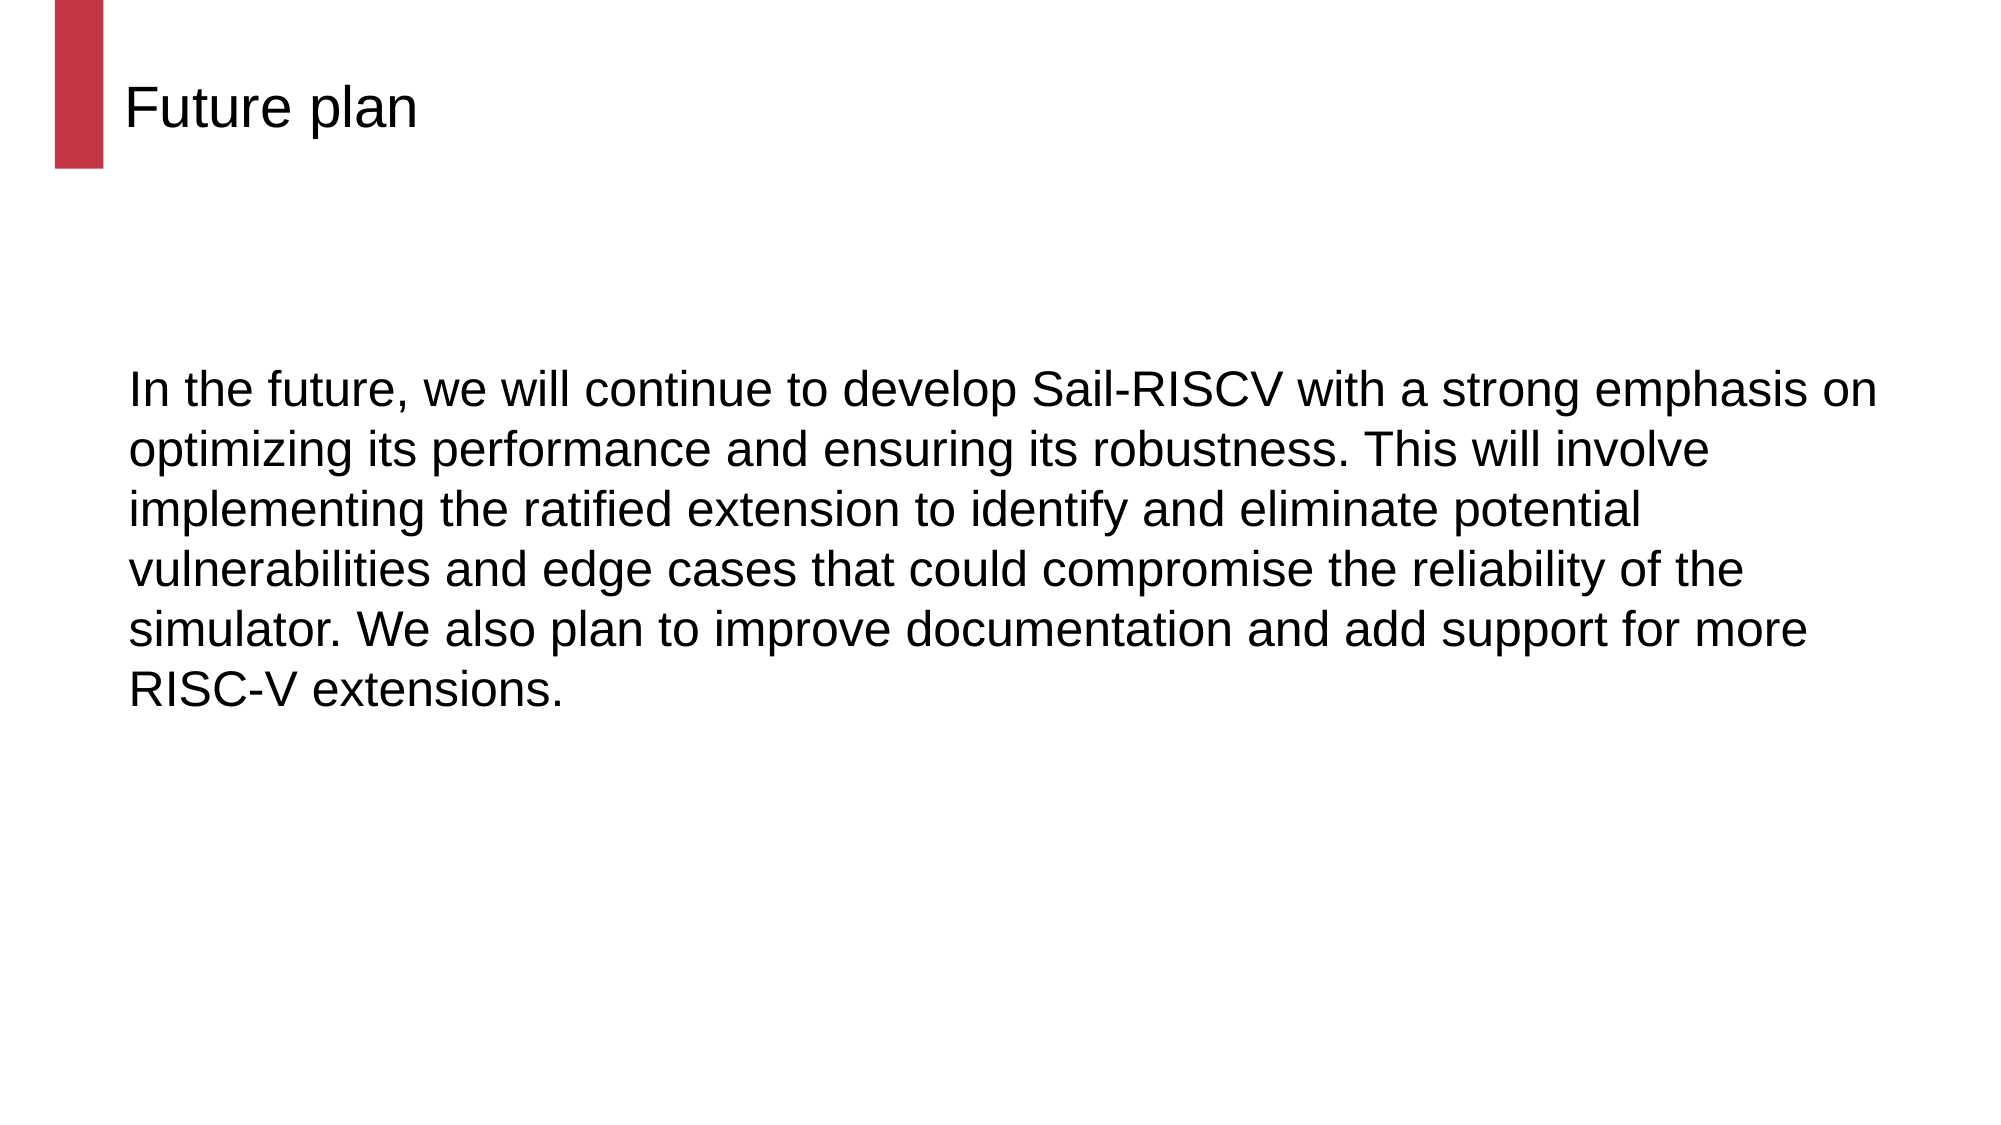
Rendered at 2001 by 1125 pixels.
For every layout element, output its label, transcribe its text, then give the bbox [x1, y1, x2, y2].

text_box In the future, we will continue to develop Sail-RISCV with a strong emphasis on optimizing its performance and ensuring its robustness. This will involve implementing the ratified extension to identify and eliminate potential vulnerabilities and edge cases that could compromise the reliability of the simulator. We also plan to improve documentation and add support for more RISC-V extensions. [114, 348, 1909, 724]
text_box Future plan [124, 68, 421, 139]
text_box [54, 0, 104, 170]
